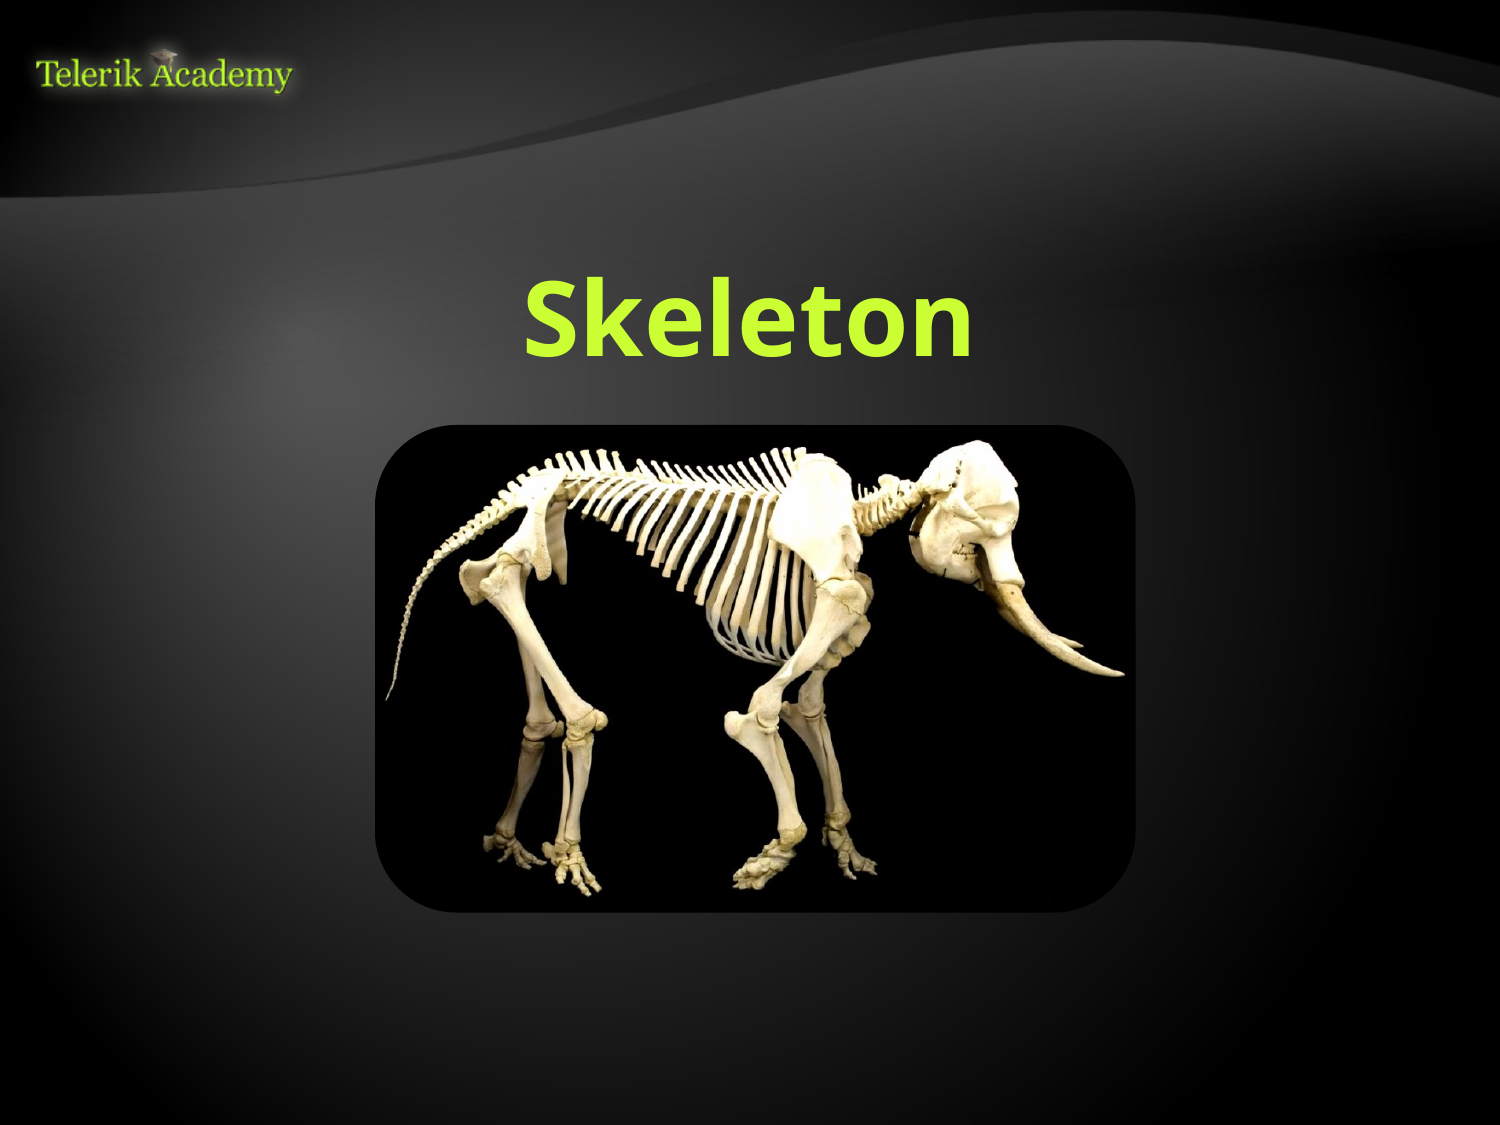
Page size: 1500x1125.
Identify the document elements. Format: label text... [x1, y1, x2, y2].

picture [0, 0, 1500, 1125]
title Skeleton [99, 262, 1400, 375]
